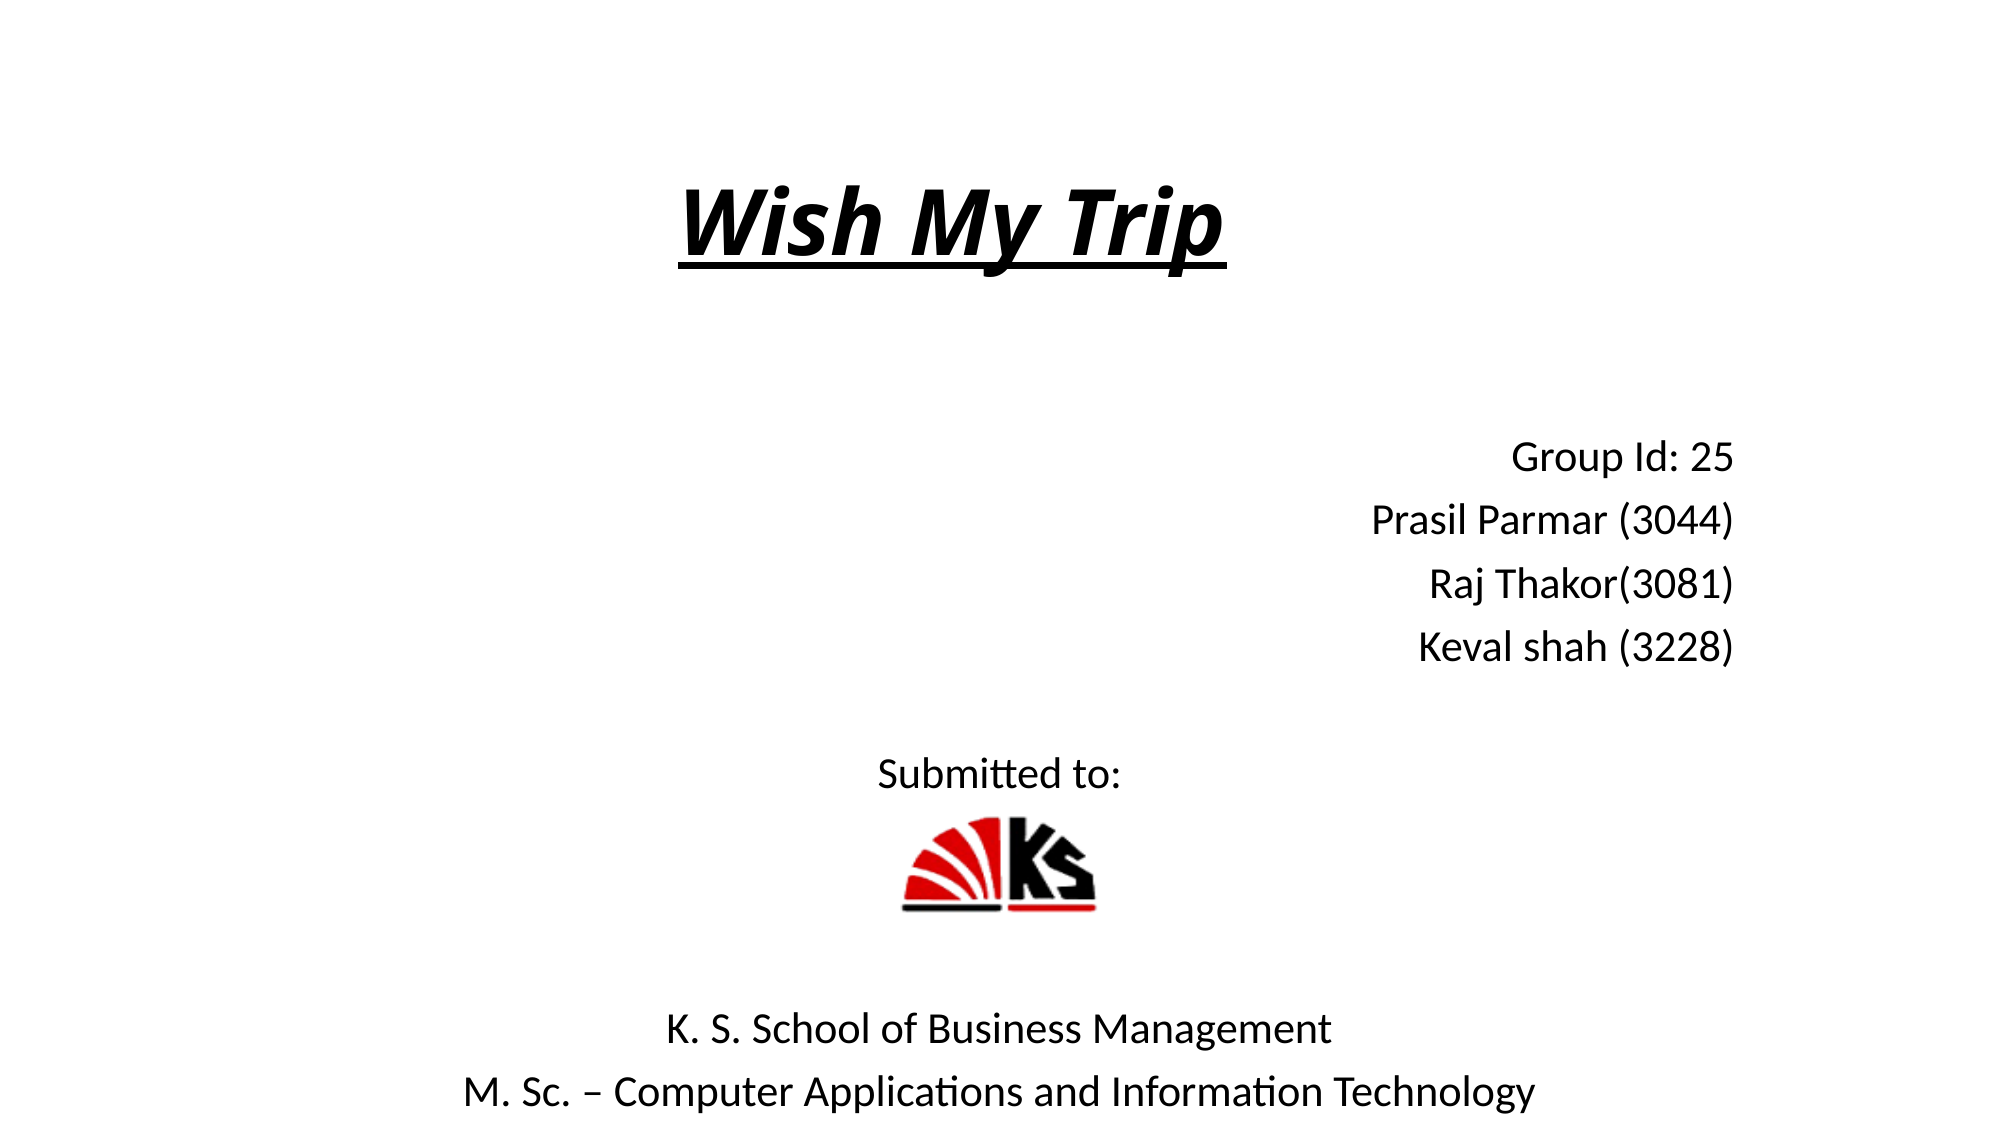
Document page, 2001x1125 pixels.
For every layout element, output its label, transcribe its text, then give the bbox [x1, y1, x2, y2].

text_box Group Id: 25 Prasil Parmar (3044) Raj Thakor(3081) Keval shah (3228) Submitted to: K. S. School of Business Management M. Sc. – Computer Applications and Information Technology [249, 293, 1750, 1125]
picture [899, 815, 1101, 914]
text_box Wish My Trip [202, 168, 1703, 294]
